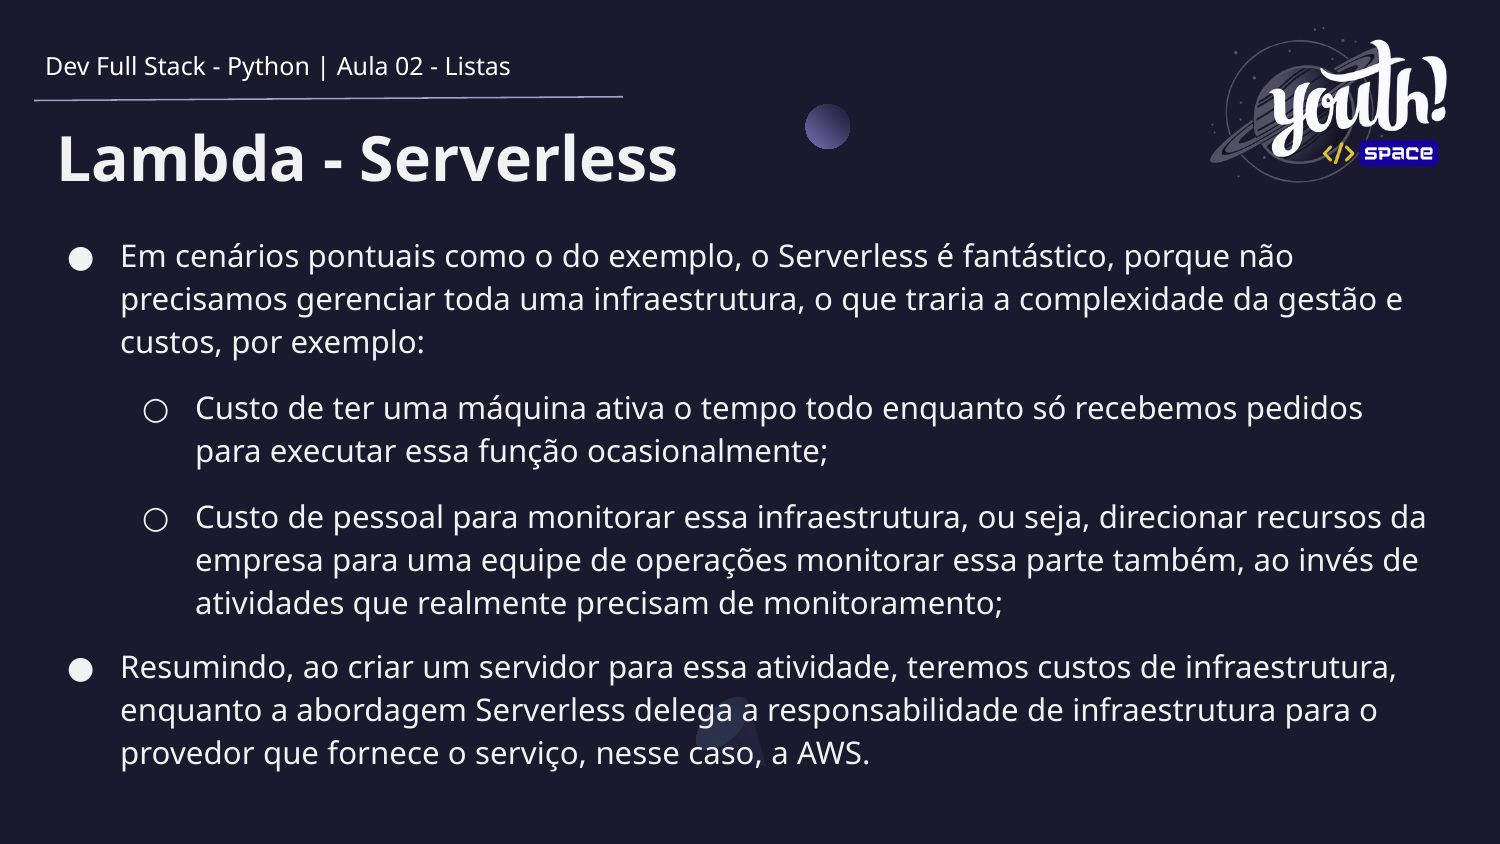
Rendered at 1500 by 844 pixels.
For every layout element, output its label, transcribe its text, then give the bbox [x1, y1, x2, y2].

title Lambda - Serverless [56, 119, 1471, 261]
text_box Dev Full Stack - Python | Aula 02 - Listas [30, 34, 957, 95]
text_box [33, 96, 624, 101]
text_box [1188, 8, 1468, 201]
text_box Em cenários pontuais como o do exemplo, o Serverless é fantástico, porque não precisamos gerenciar toda uma infraestrutura, o que traria a complexidade da gestão e custos, por exemplo: Custo de ter uma máquina ativa o tempo todo enquanto só recebemos pedidos para executar essa função ocasionalmente; Custo de pessoal para monitorar essa infraestrutura, ou seja, direcionar recursos da empresa para uma equipe de operações monitorar essa parte também, ao invés de atividades que realmente precisam de monitoramento; Resumindo, ao criar um servidor para essa atividade, teremos custos de infraestrutura, enquanto a abordagem Serverless delega a responsabilidade de infraestrutura para o provedor que fornece o serviço, nesse caso, a AWS. [30, 215, 1445, 786]
